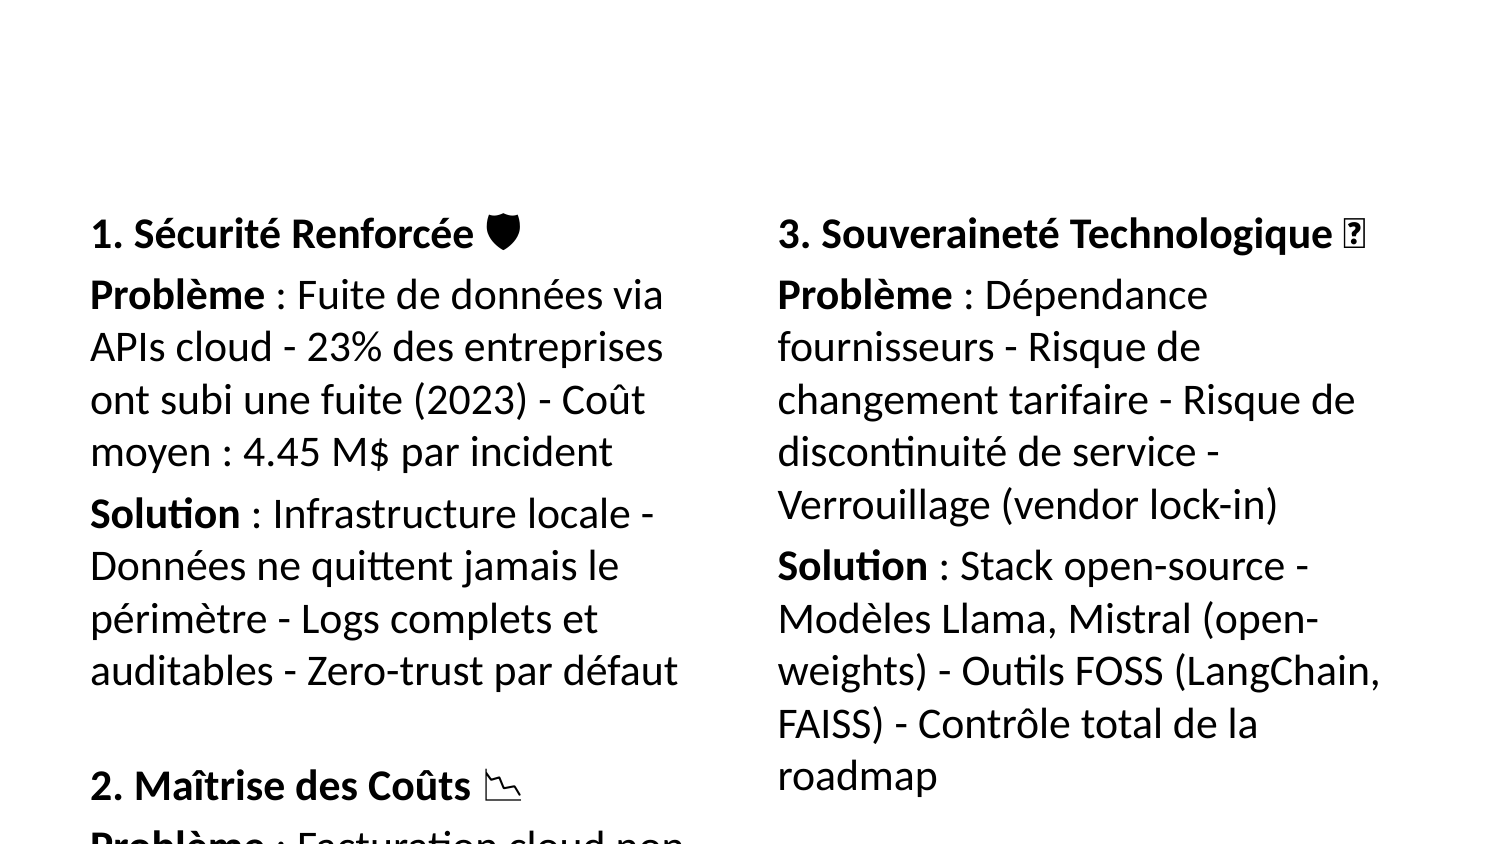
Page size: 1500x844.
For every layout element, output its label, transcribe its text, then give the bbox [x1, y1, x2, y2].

list 3. Souveraineté Technologique 🏁 Problème : Dépendance fournisseurs - Risque de changement tarifaire - Risque de discontinuité de service - Verrouillage (vendor lock-in) Solution : Stack open-source - Modèles Llama, Mistral (open-weights) - Outils FOSS (LangChain, FAISS) - Contrôle total de la roadmap 4. Conformité Assurée ✓ Problème : Complexité RGPD avec cloud - Transferts hors UE - Sous-traitants multiples - DPIAs complexes Solution : Conformité native - Données en local (pas de transfert) - DPIA simplifiée - Droit à l’oubli facilité [762, 196, 1425, 754]
